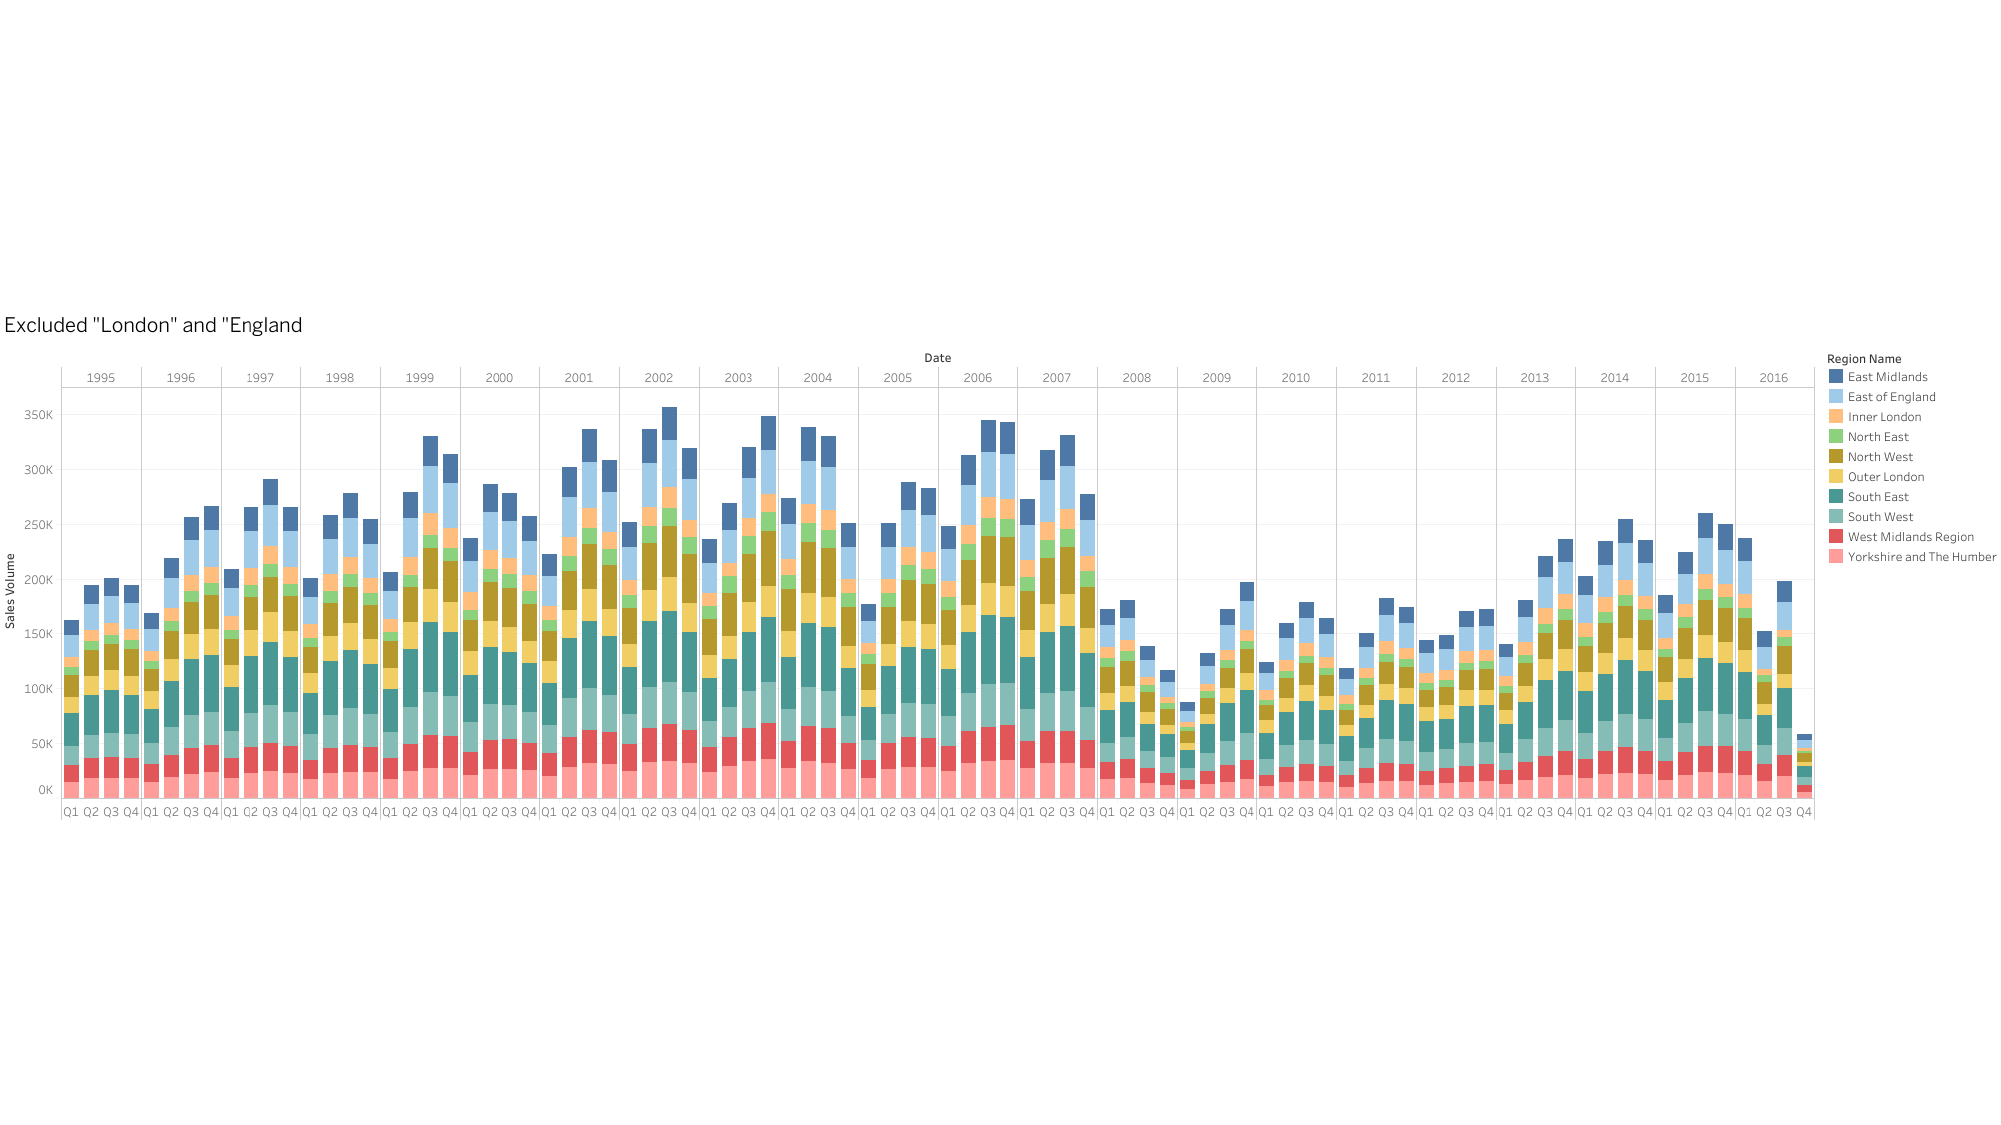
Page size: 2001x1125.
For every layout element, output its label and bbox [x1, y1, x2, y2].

picture [0, 305, 2000, 820]
